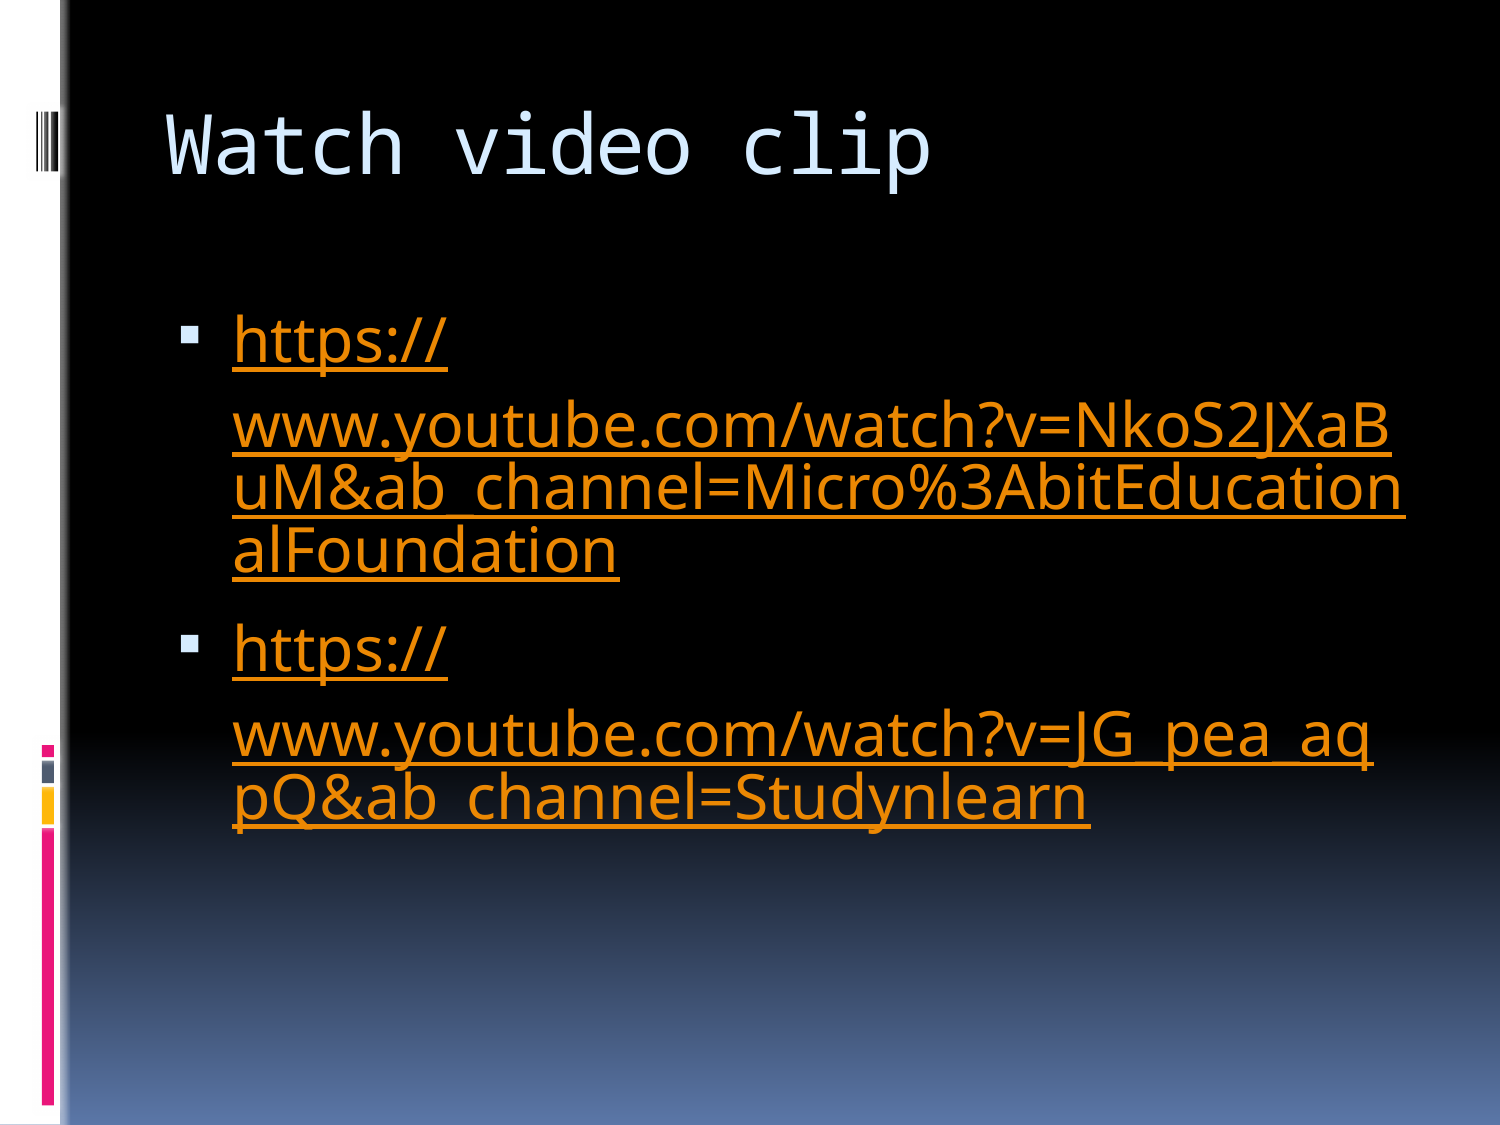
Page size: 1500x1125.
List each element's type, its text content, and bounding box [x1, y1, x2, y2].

list https://www.youtube.com/watch?v=NkoS2JXaBuM&ab_channel=Micro%3AbitEducationalFoundation https://www.youtube.com/watch?v=JG_pea_aqpQ&ab_channel=Studynlearn [150, 292, 1425, 1043]
title Watch video clip [150, 83, 1425, 234]
